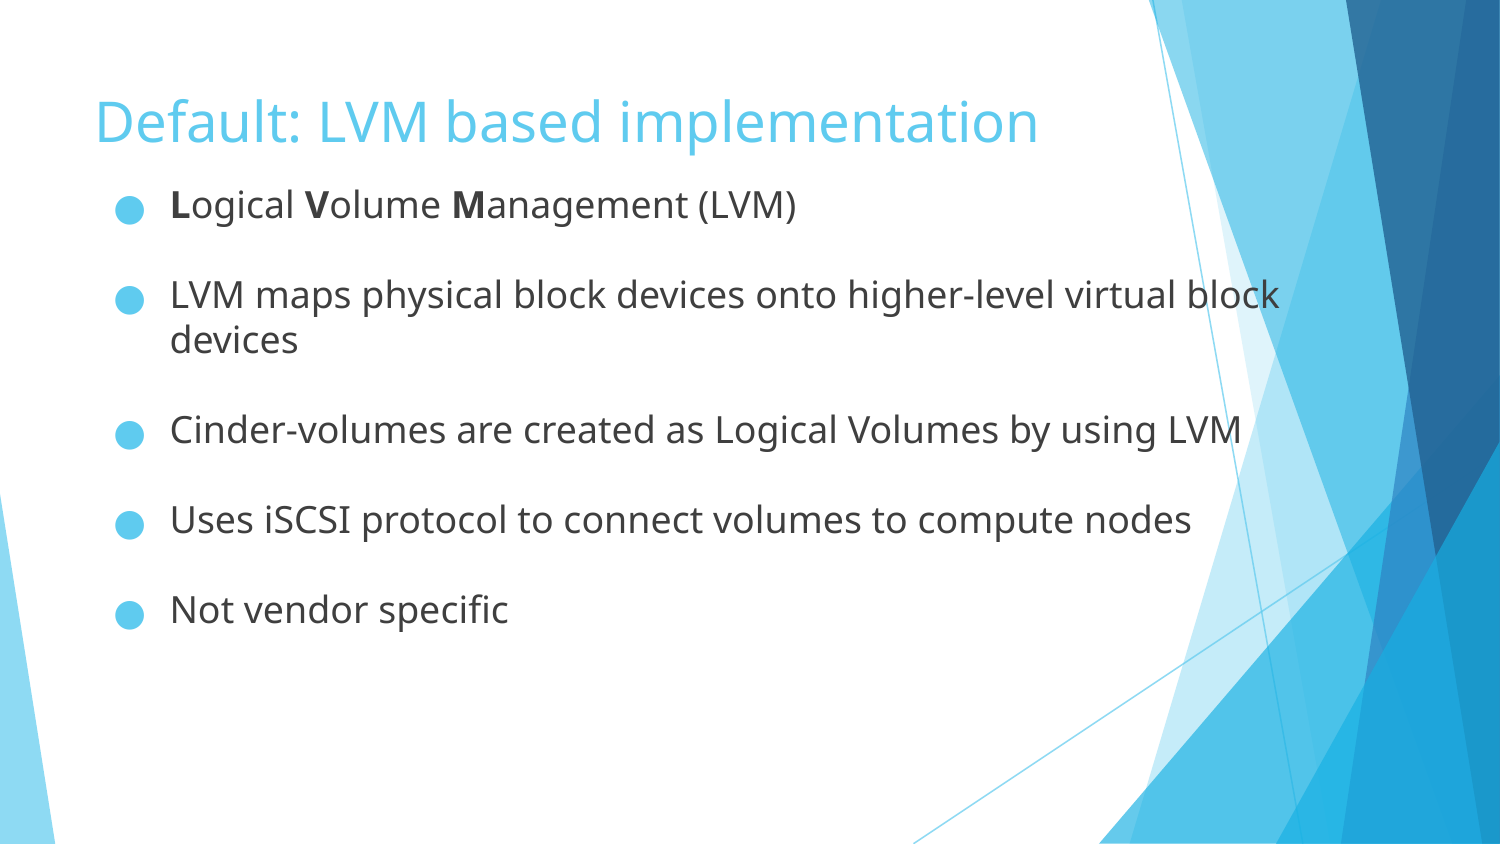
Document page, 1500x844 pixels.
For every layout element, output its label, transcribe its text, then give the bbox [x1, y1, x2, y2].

list Logical Volume Management (LVM) LVM maps physical block devices onto higher-level virtual block devices Cinder-volumes are created as Logical Volumes by using LVM Uses iSCSI protocol to connect volumes to compute nodes Not vendor specific [83, 169, 1298, 744]
title Default: LVM based implementation [83, 75, 1141, 160]
